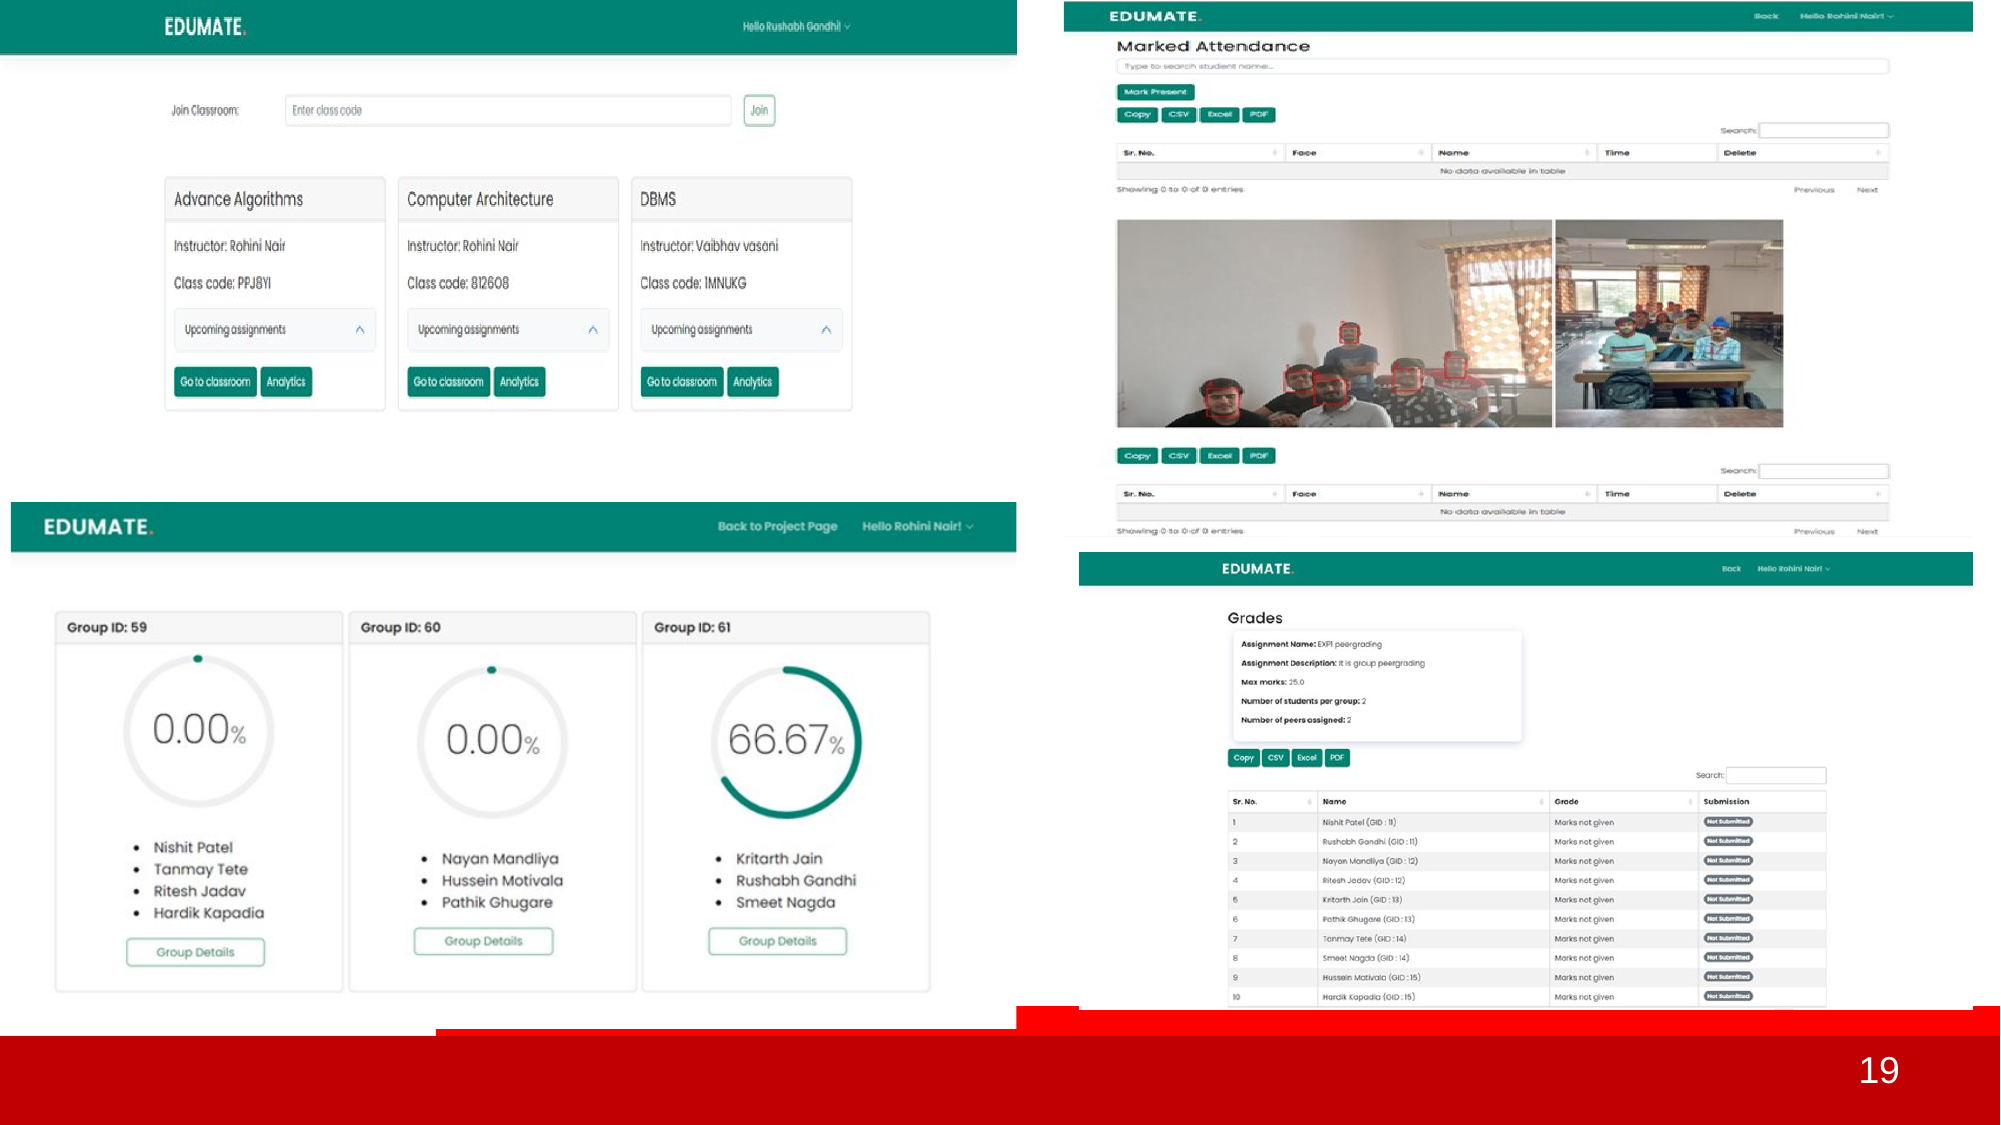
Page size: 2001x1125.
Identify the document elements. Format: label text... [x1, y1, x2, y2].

text_box 19 [1440, 1046, 1900, 1092]
picture [0, 0, 1018, 496]
picture [1063, 0, 1974, 1010]
picture [10, 502, 1017, 1029]
